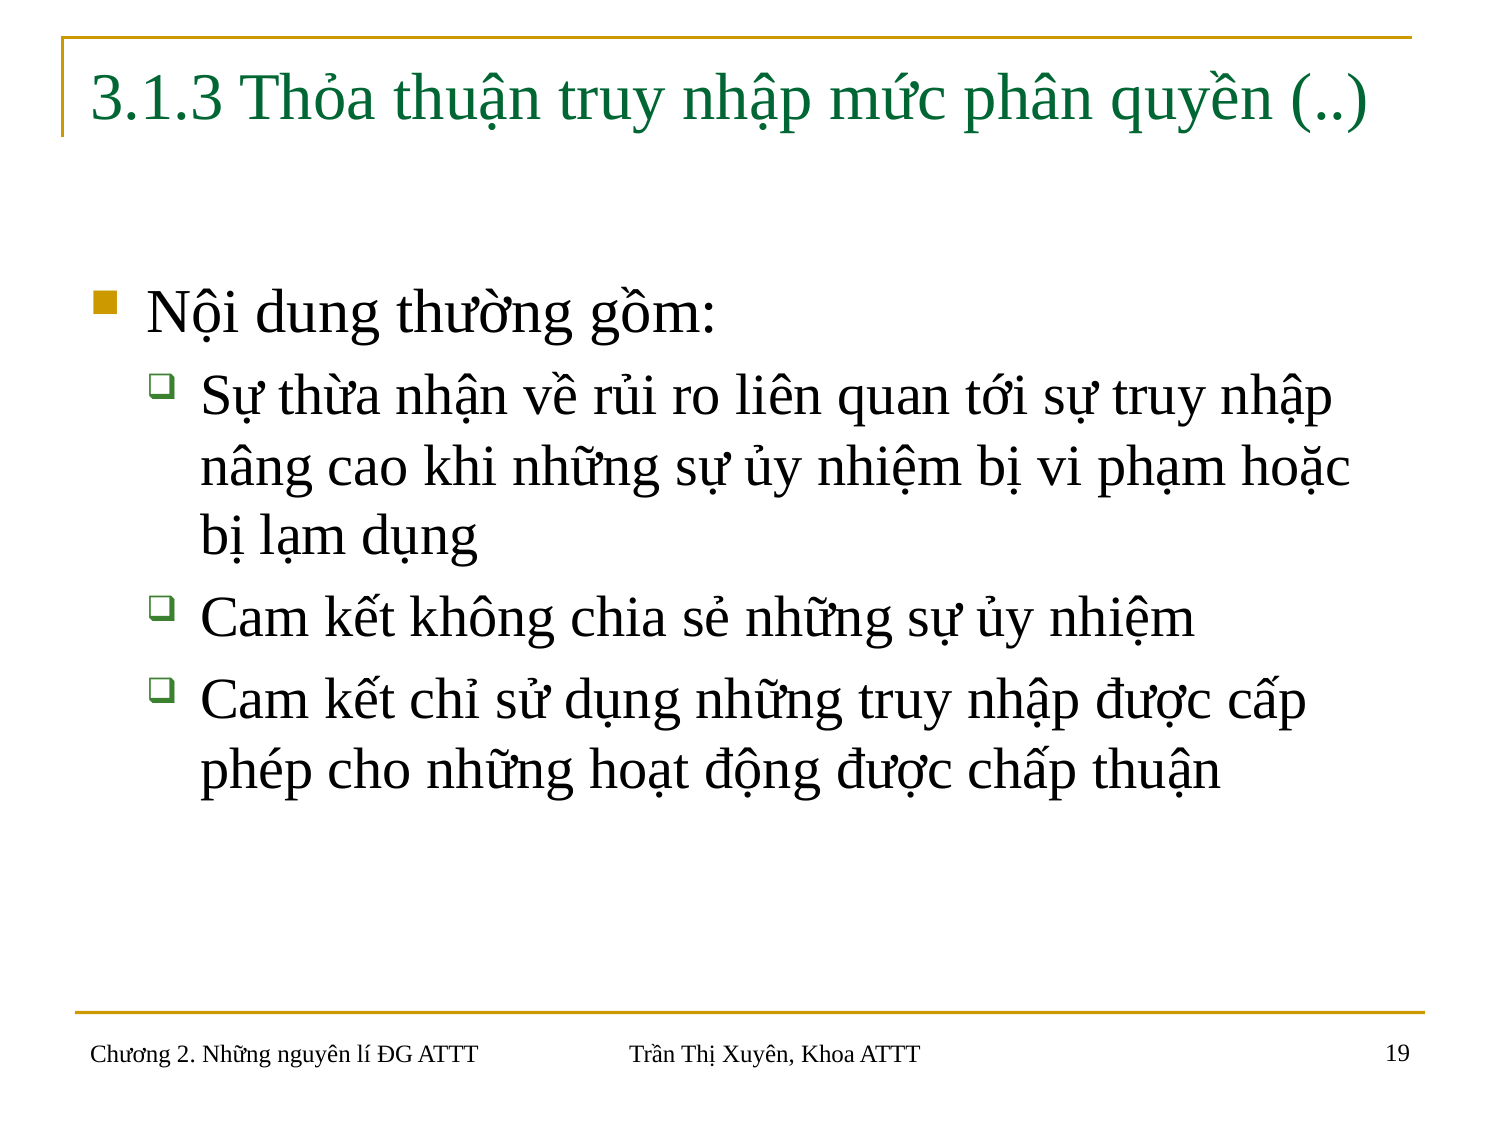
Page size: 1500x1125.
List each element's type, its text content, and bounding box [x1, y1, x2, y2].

slide_number 19 [1074, 1006, 1425, 1075]
title 3.1.3 Thỏa thuận truy nhập mức phân quyền (..) [75, 45, 1425, 233]
slide_number Chương 2. Những nguyên lí ĐG ATTT [75, 1006, 500, 1075]
footer Trần Thị Xuyên, Khoa ATTT [562, 1006, 988, 1075]
list Nội dung thường gồm: Sự thừa nhận về rủi ro liên quan tới sự truy nhập nâng cao khi những sự ủy nhiệm bị vi phạm hoặc bị lạm dụng Cam kết không chia sẻ những sự ủy nhiệm Cam kết chỉ sử dụng những truy nhập được cấp phép cho những hoạt động được chấp thuận [75, 262, 1425, 1006]
